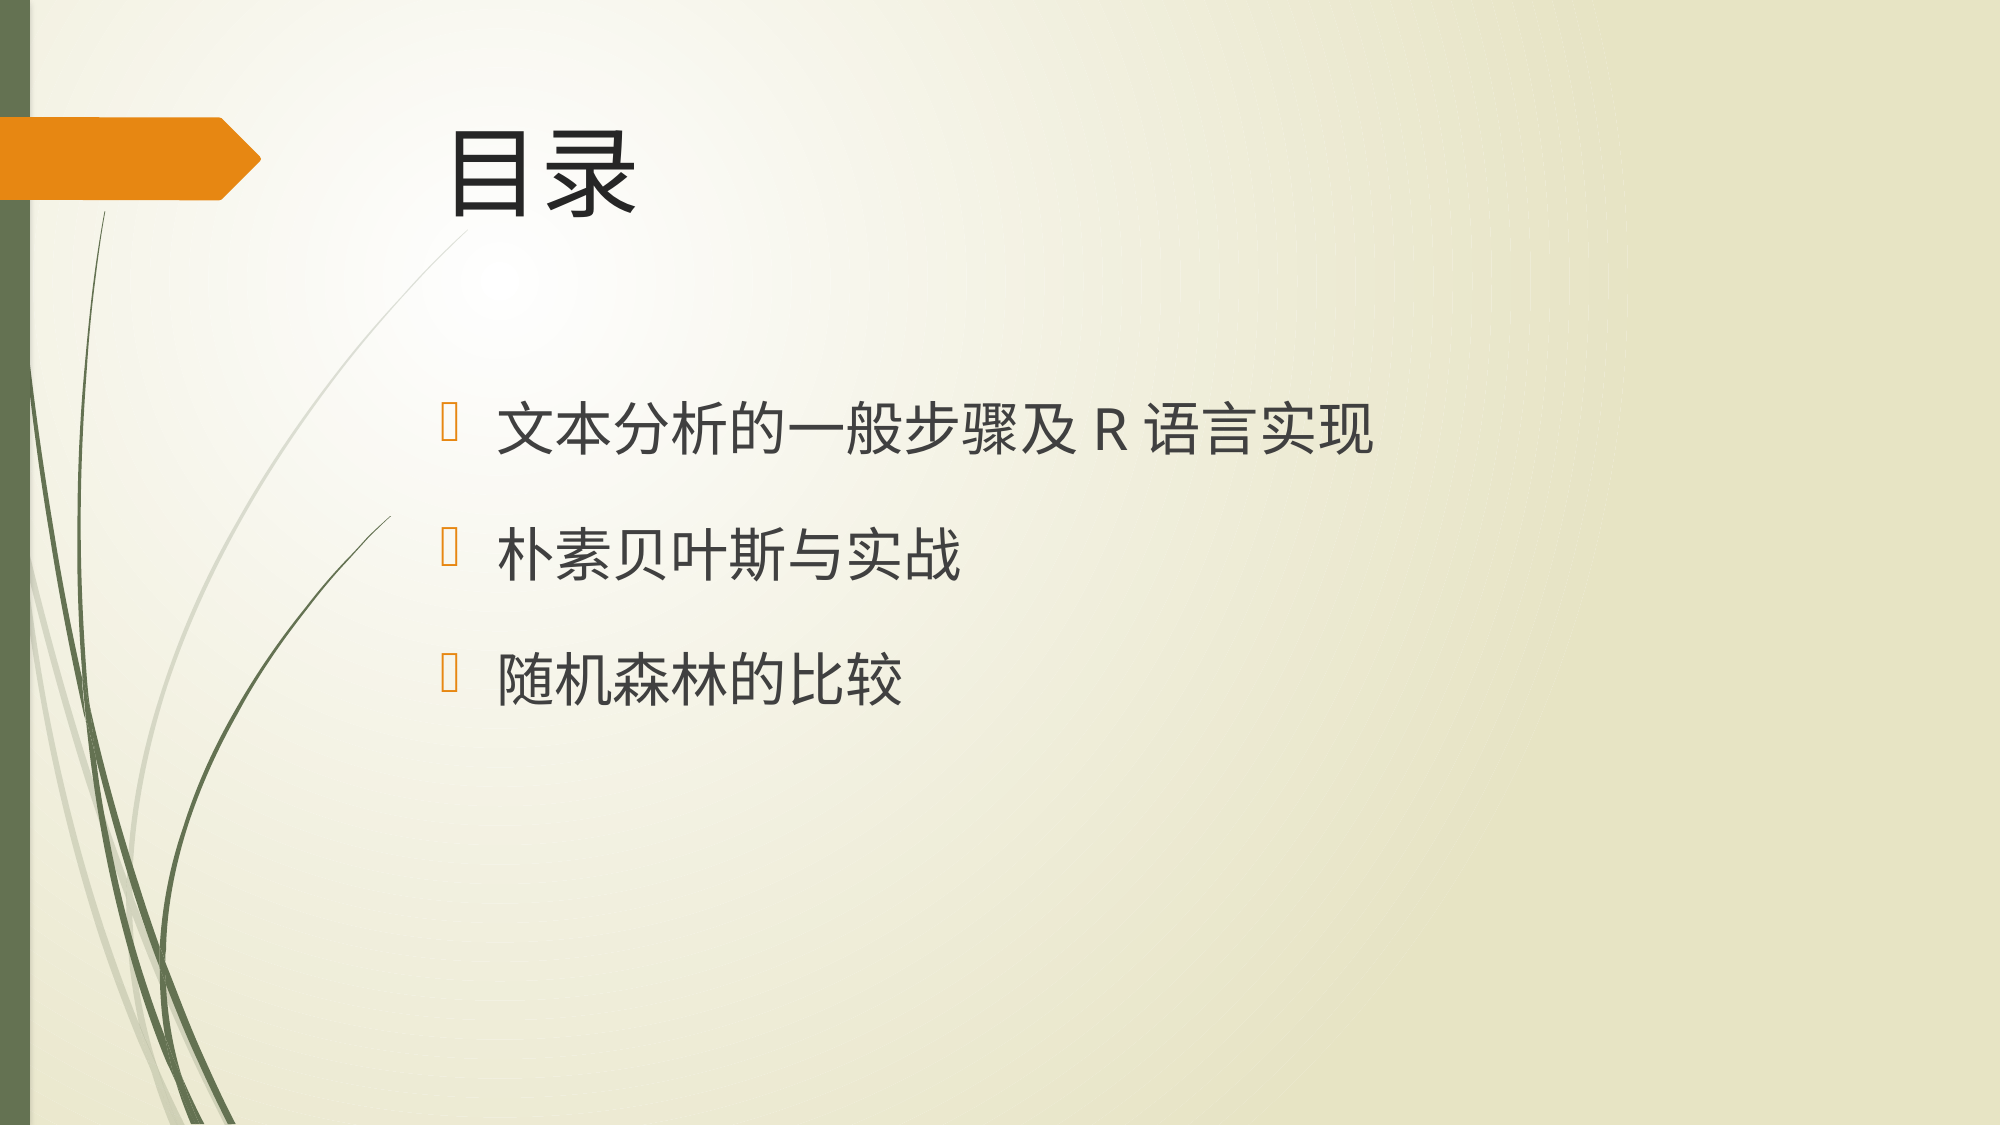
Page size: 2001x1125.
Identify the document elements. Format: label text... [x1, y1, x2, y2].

list 文本分析的一般步骤及R语言实现 朴素贝叶斯与实战 随机森林的比较 [424, 350, 1888, 970]
title 目录 [425, 102, 1888, 313]
